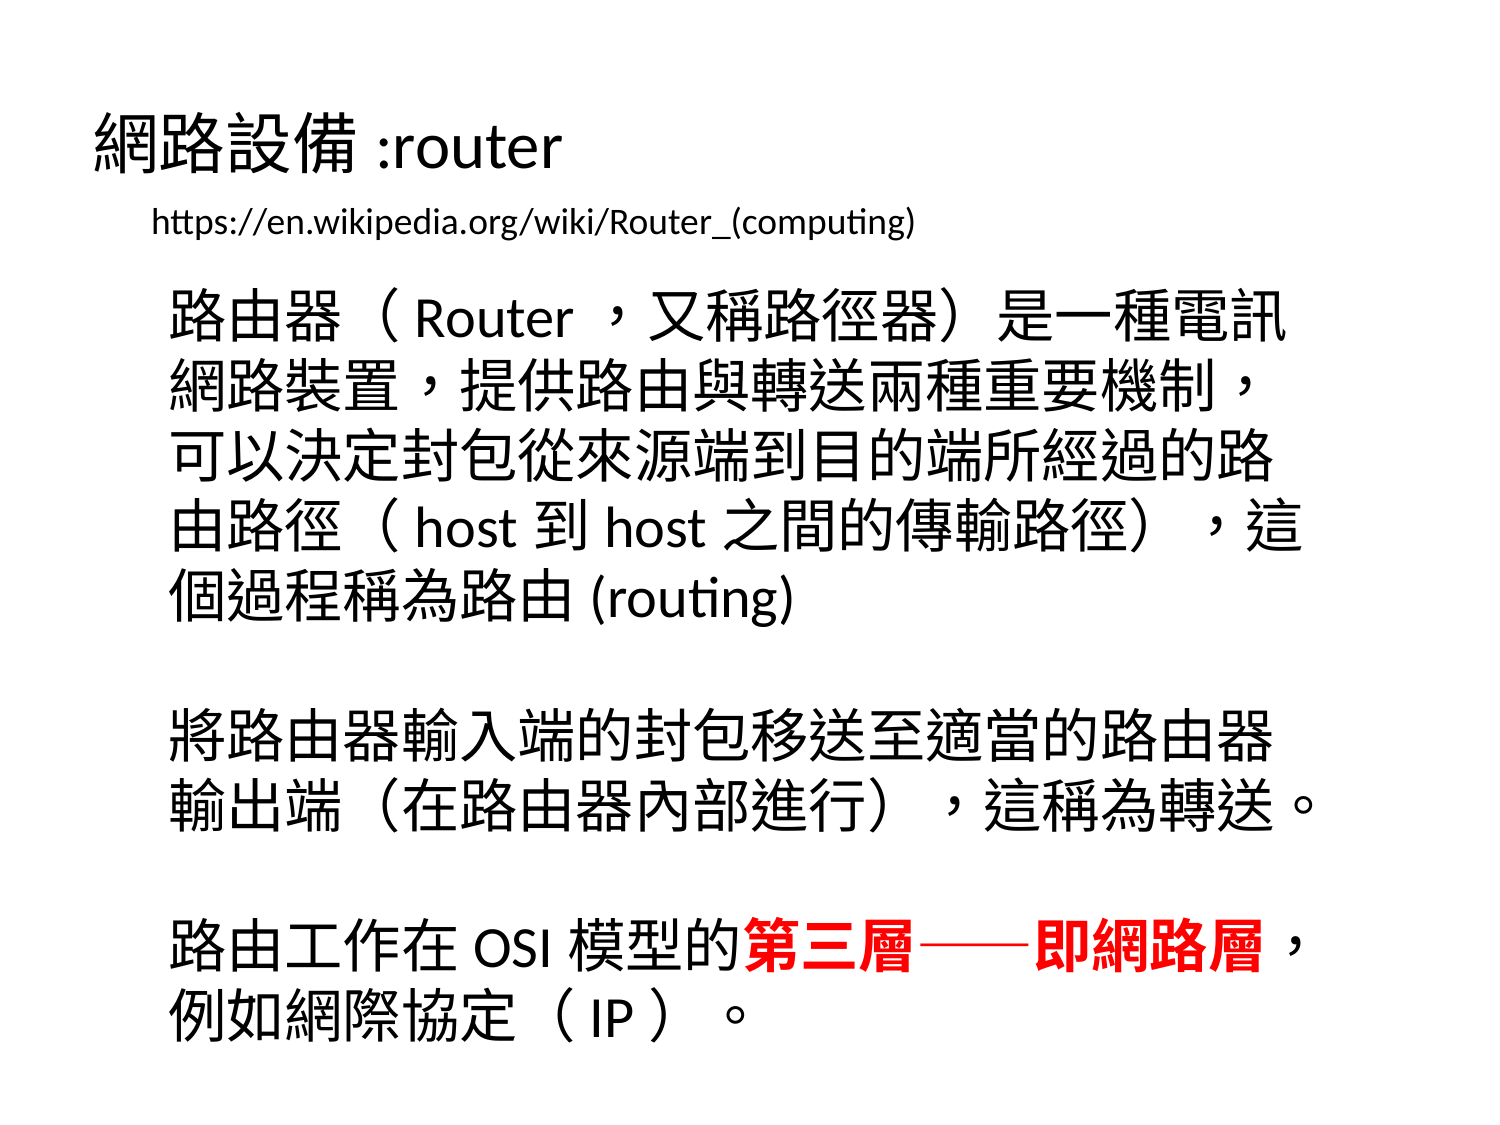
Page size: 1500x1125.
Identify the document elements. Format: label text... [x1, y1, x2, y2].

text_box 路由器（Router，又稱路徑器）是一種電訊網路裝置，提供路由與轉送兩種重要機制，可以決定封包從來源端到目的端所經過的路由路徑（host到host之間的傳輸路徑），這個過程稱為路由(routing) 將路由器輸入端的封包移送至適當的路由器輸出端（在路由器內部進行），這稱為轉送。 路由工作在OSI模型的第三層——即網路層，例如網際協定（IP）。 [153, 272, 1346, 1057]
text_box 網路設備:router [77, 94, 579, 189]
text_box https://en.wikipedia.org/wiki/Router_(computing) [136, 190, 969, 250]
